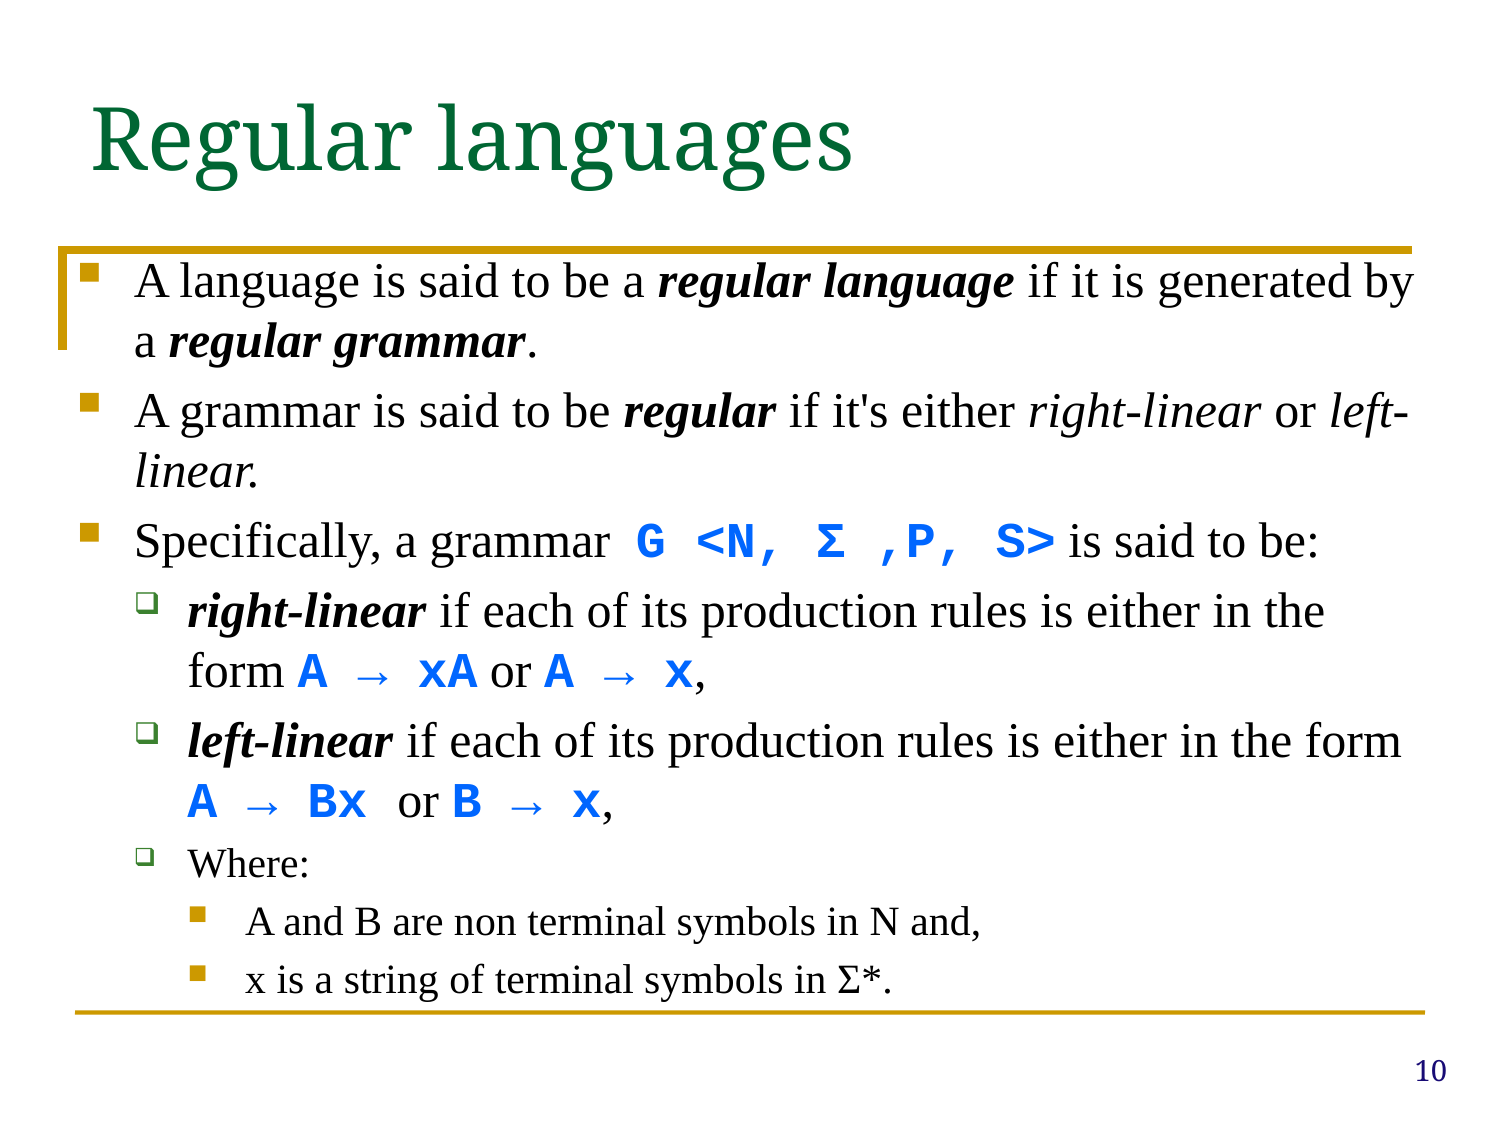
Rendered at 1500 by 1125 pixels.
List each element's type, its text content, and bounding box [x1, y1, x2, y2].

slide_number 10 [1337, 1059, 1463, 1101]
list A language is said to be a regular language if it is generated by a regular grammar. A grammar is said to be regular if it's either right-linear or left-linear. Specifically, a grammar G <N, Σ ,P, S> is said to be: right-linear if each of its production rules is either in the form A → xA or A → x, left-linear if each of its production rules is either in the form A → Bx or B → x, Where: A and B are non terminal symbols in N and, x is a string of terminal symbols in Σ*. [62, 239, 1450, 1023]
title Regular languages [75, 75, 1425, 200]
